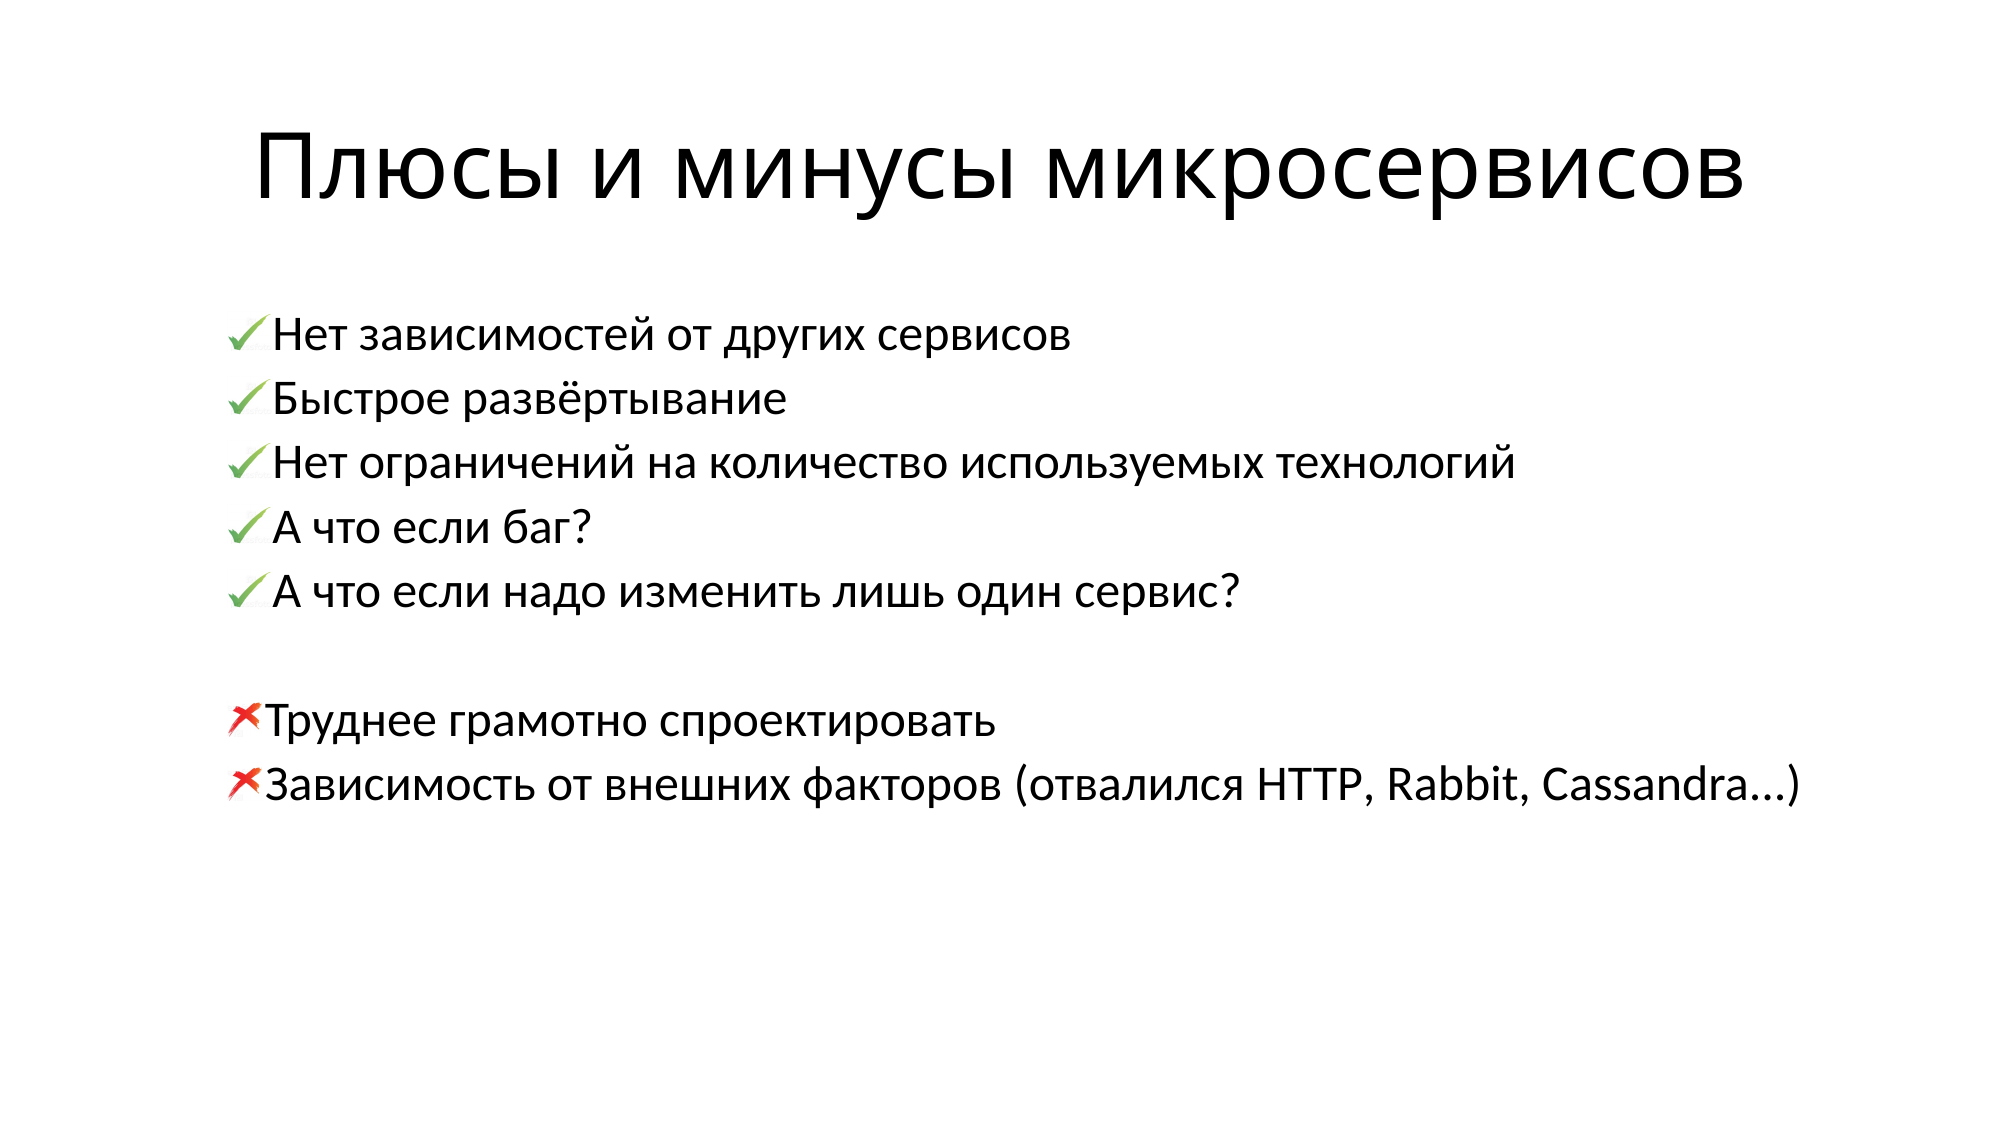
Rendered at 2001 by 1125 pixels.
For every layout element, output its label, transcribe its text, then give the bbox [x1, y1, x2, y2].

picture [227, 569, 273, 608]
picture [227, 440, 273, 479]
list Нет зависимостей от других сервисов Быстрое развёртывание Нет ограничений на количество используемых технологий А что если баг? А что если надо изменить лишь один сервис? Труднее грамотно спроектировать Зависимость от внешних факторов (отвалился HTTP, Rabbit, Cassandra...) [137, 299, 1863, 1014]
picture [227, 762, 262, 801]
picture [227, 697, 262, 737]
picture [227, 504, 273, 544]
picture [227, 311, 273, 351]
title Плюсы и минусы микросервисов [137, 59, 1863, 278]
picture [227, 376, 273, 415]
